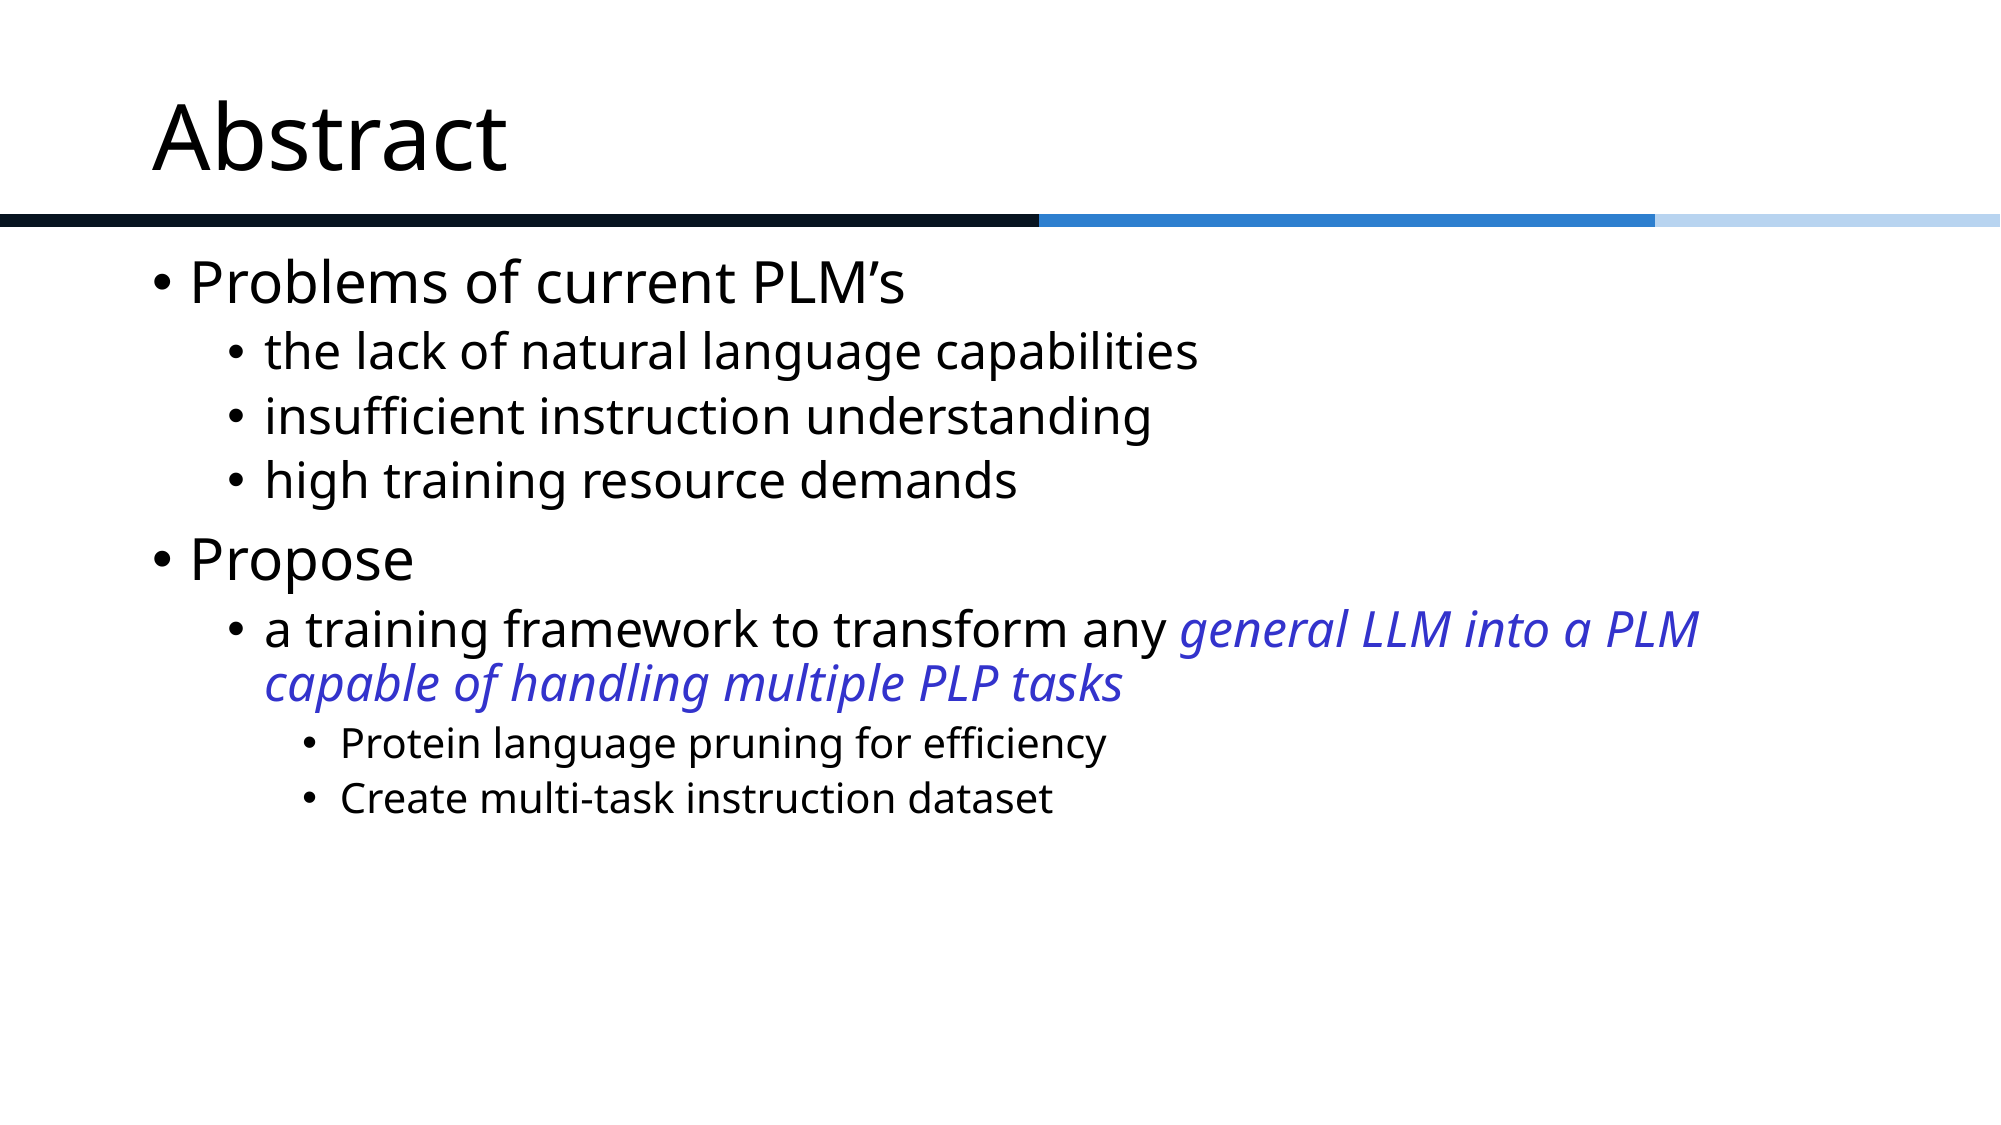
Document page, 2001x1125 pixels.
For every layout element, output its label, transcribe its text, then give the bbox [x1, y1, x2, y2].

title Abstract [137, 59, 1863, 221]
list Problems of current PLM’s the lack of natural language capabilities insufficient instruction understanding high training resource demands Propose a training framework to transform any general LLM into a PLM capable of handling multiple PLP tasks Protein language pruning for efficiency Create multi-task instruction dataset [137, 246, 1863, 1014]
